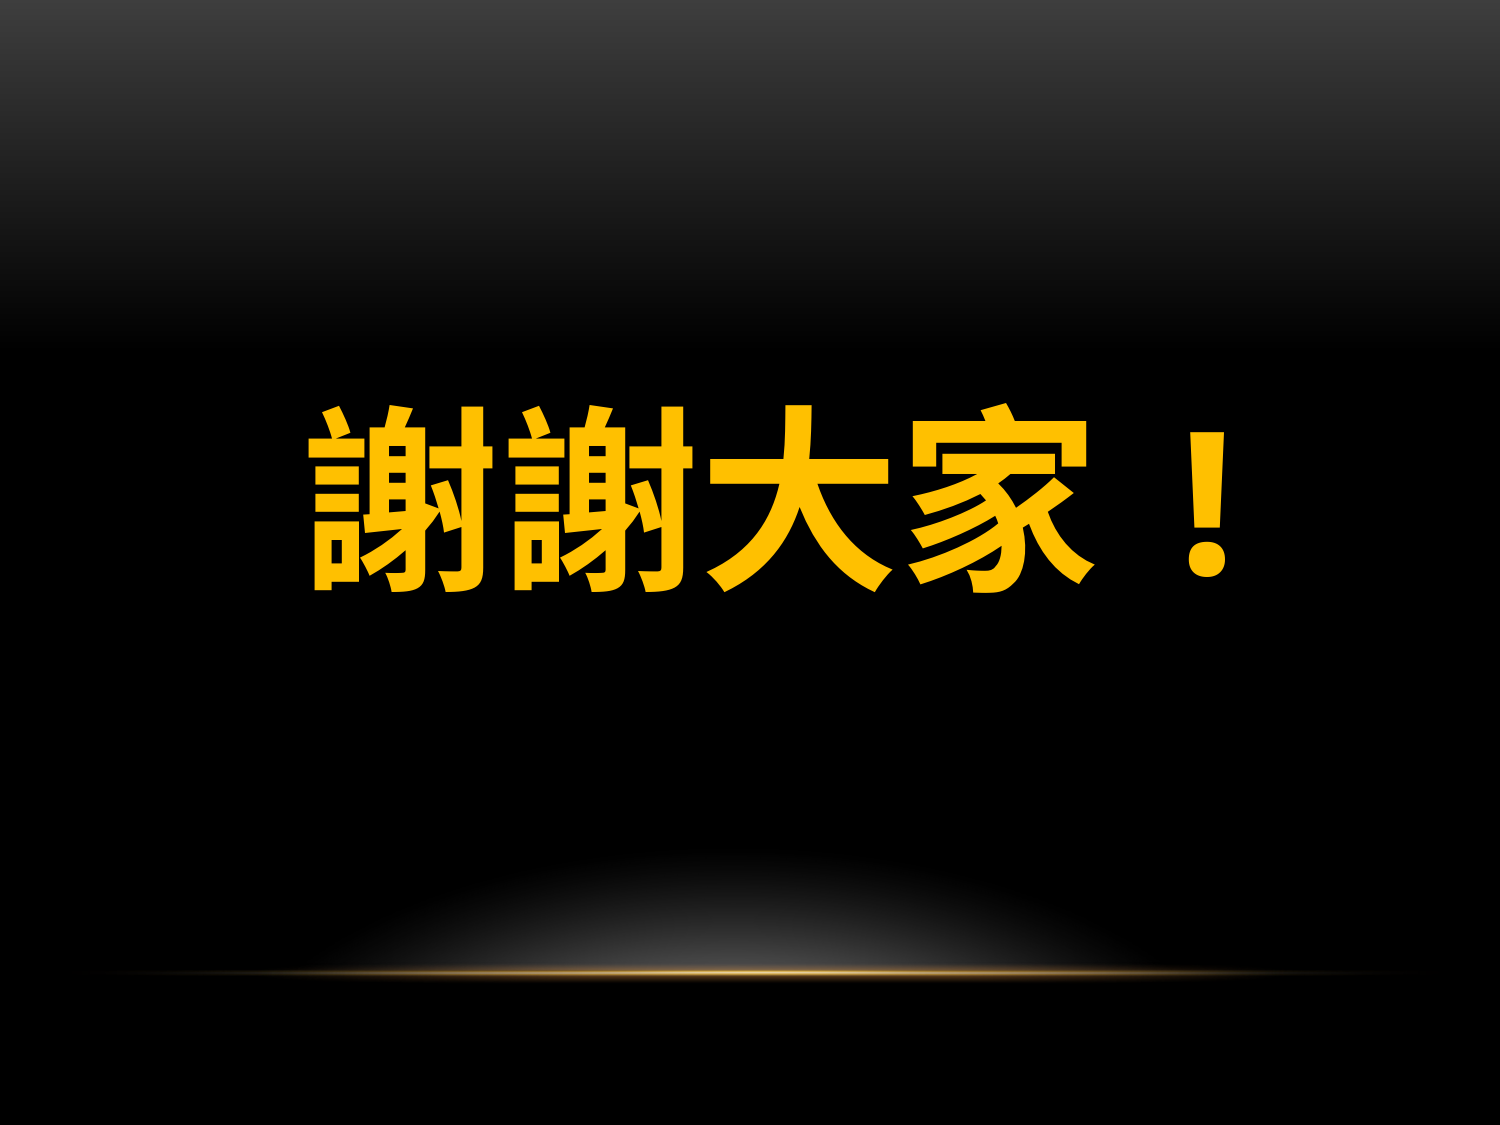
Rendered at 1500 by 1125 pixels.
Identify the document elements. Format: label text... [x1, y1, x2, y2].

text_box 謝謝大家! [284, 367, 1282, 623]
picture [0, 0, 1500, 1125]
